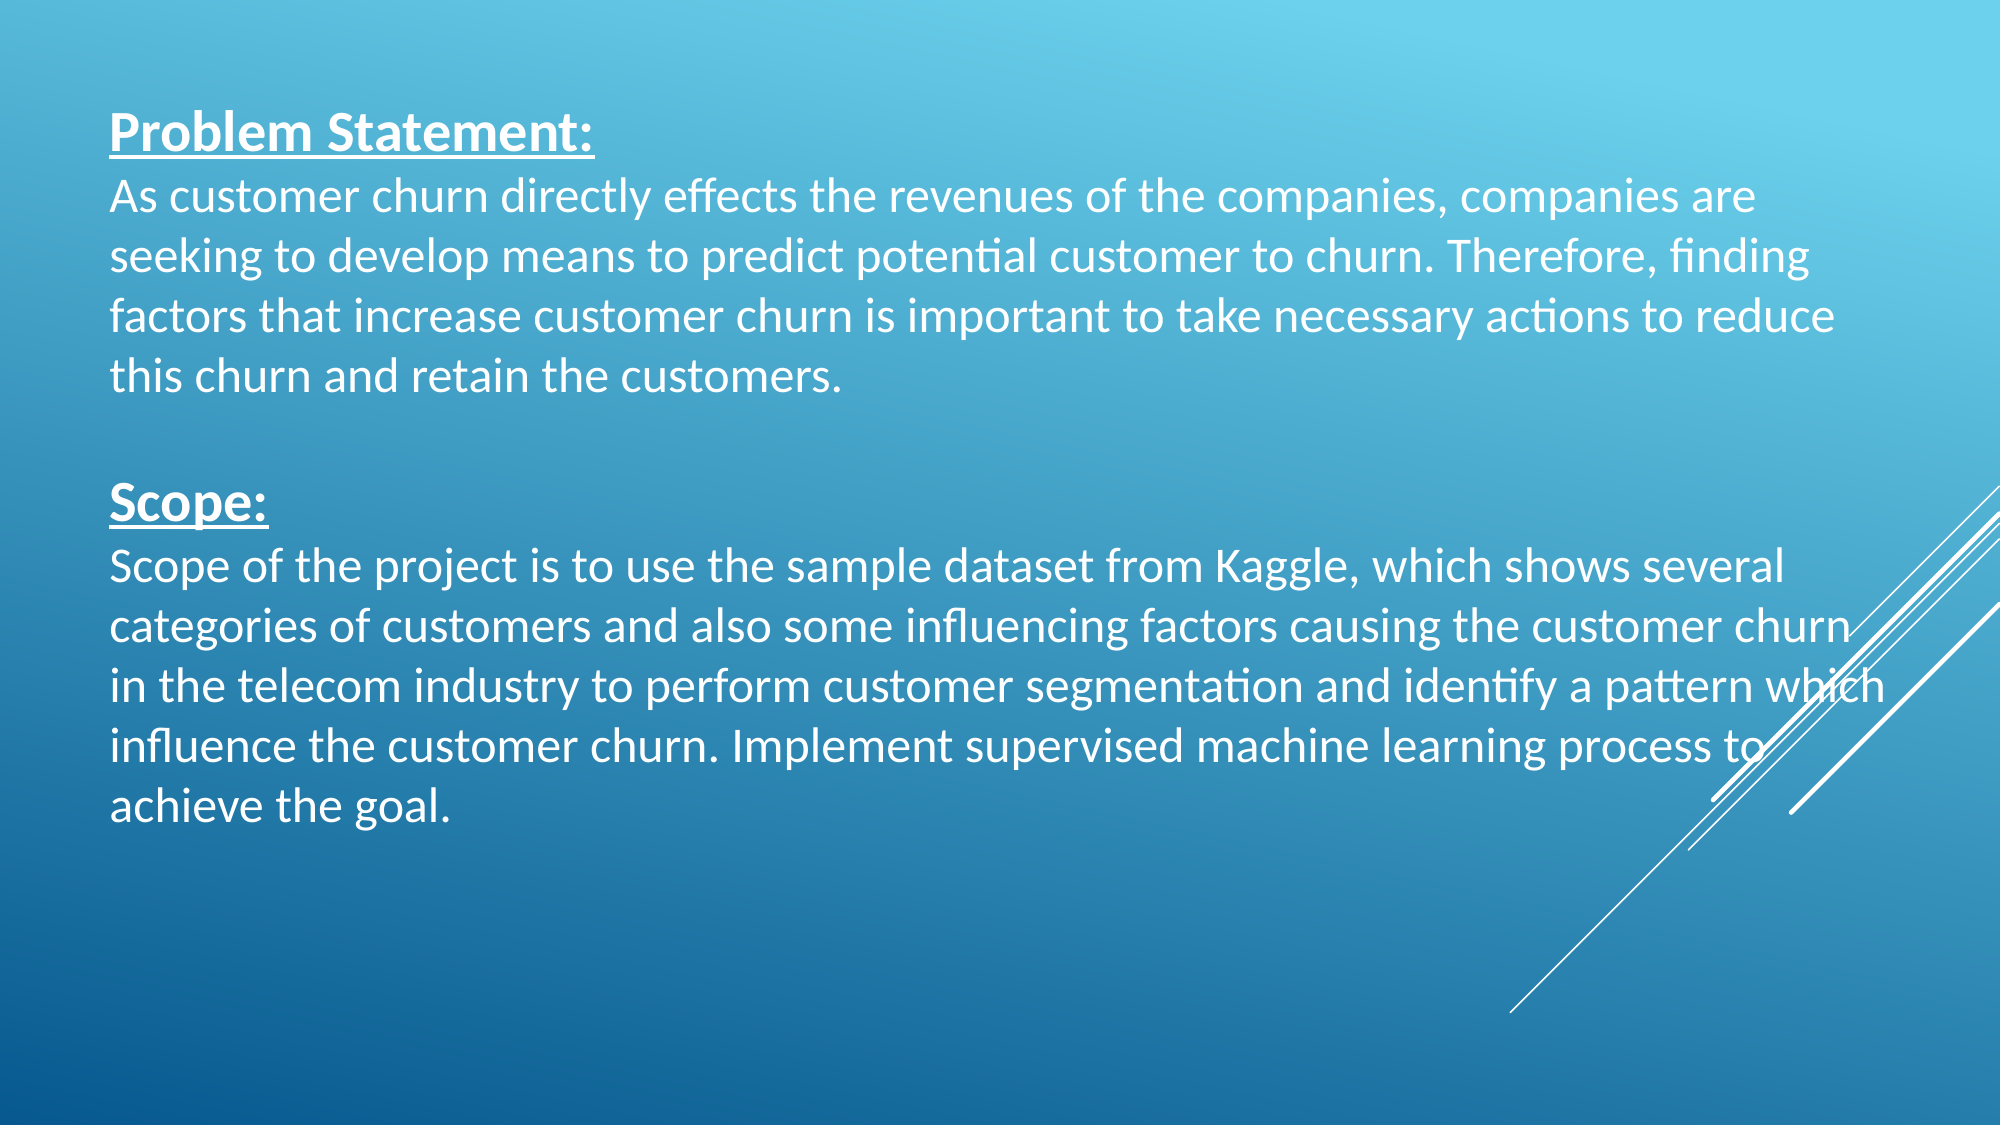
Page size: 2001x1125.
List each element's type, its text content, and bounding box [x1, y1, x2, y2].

text_box Problem Statement: As customer churn directly effects the revenues of the companies, companies are seeking to develop means to predict potential customer to churn. Therefore, finding factors that increase customer churn is important to take necessary actions to reduce this churn and retain the customers. Scope: Scope of the project is to use the sample dataset from Kaggle, which shows several categories of customers and also some influencing factors causing the customer churn in the telecom industry to perform customer segmentation and identify a pattern which influence the customer churn. Implement supervised machine learning process to achieve the goal. [94, 85, 1914, 886]
